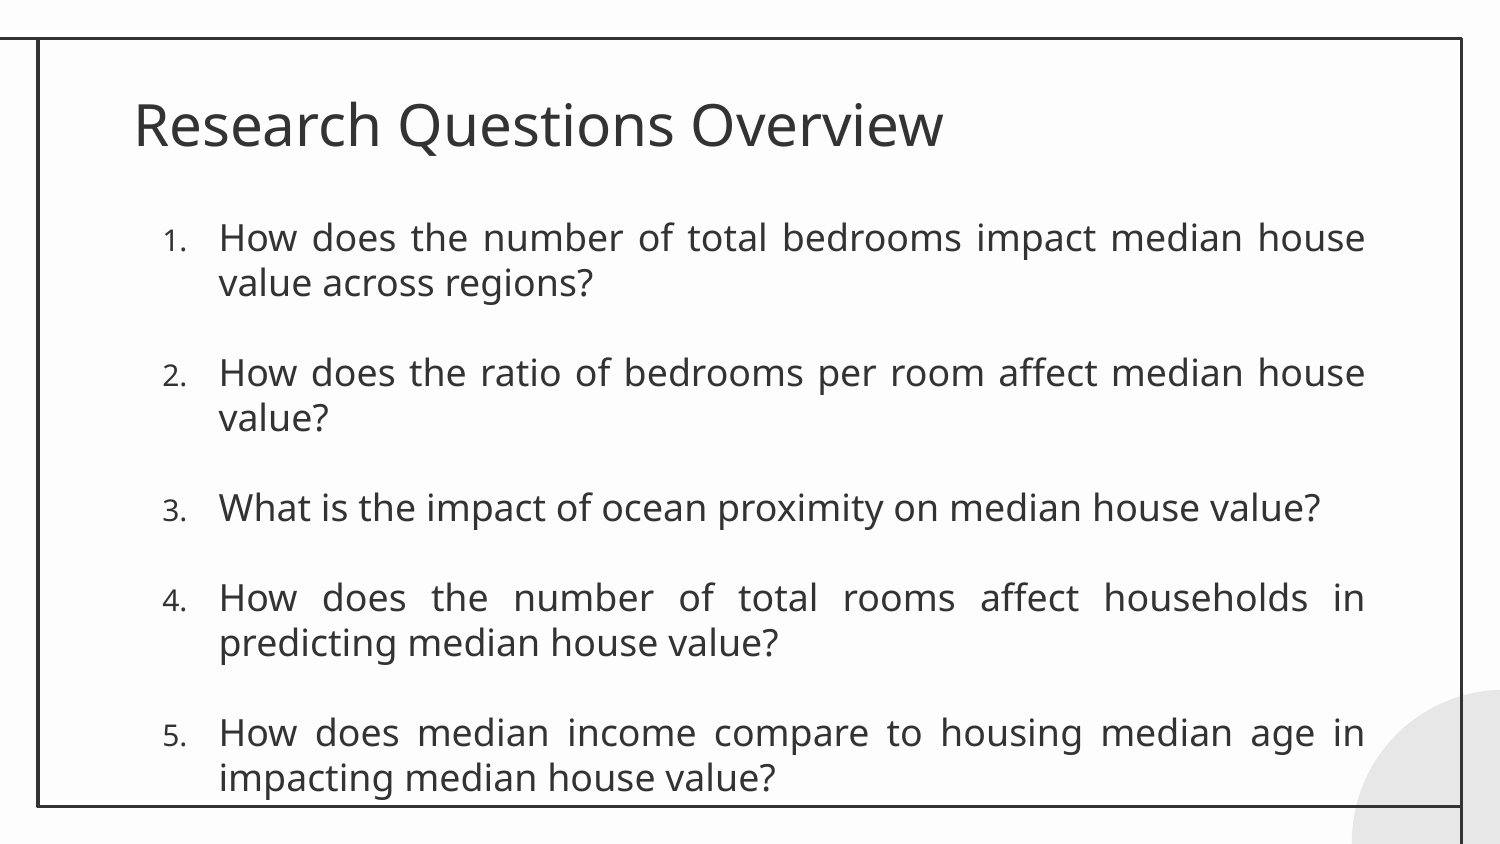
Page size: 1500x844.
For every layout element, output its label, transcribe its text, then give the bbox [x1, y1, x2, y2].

title Research Questions Overview [118, 72, 1382, 167]
list How does the number of total bedrooms impact median house value across regions? How does the ratio of bedrooms per room affect median house value? What is the impact of ocean proximity on median house value? How does the number of total rooms affect households in predicting median house value? How does median income compare to housing median age in impacting median house value? [118, 199, 1382, 798]
